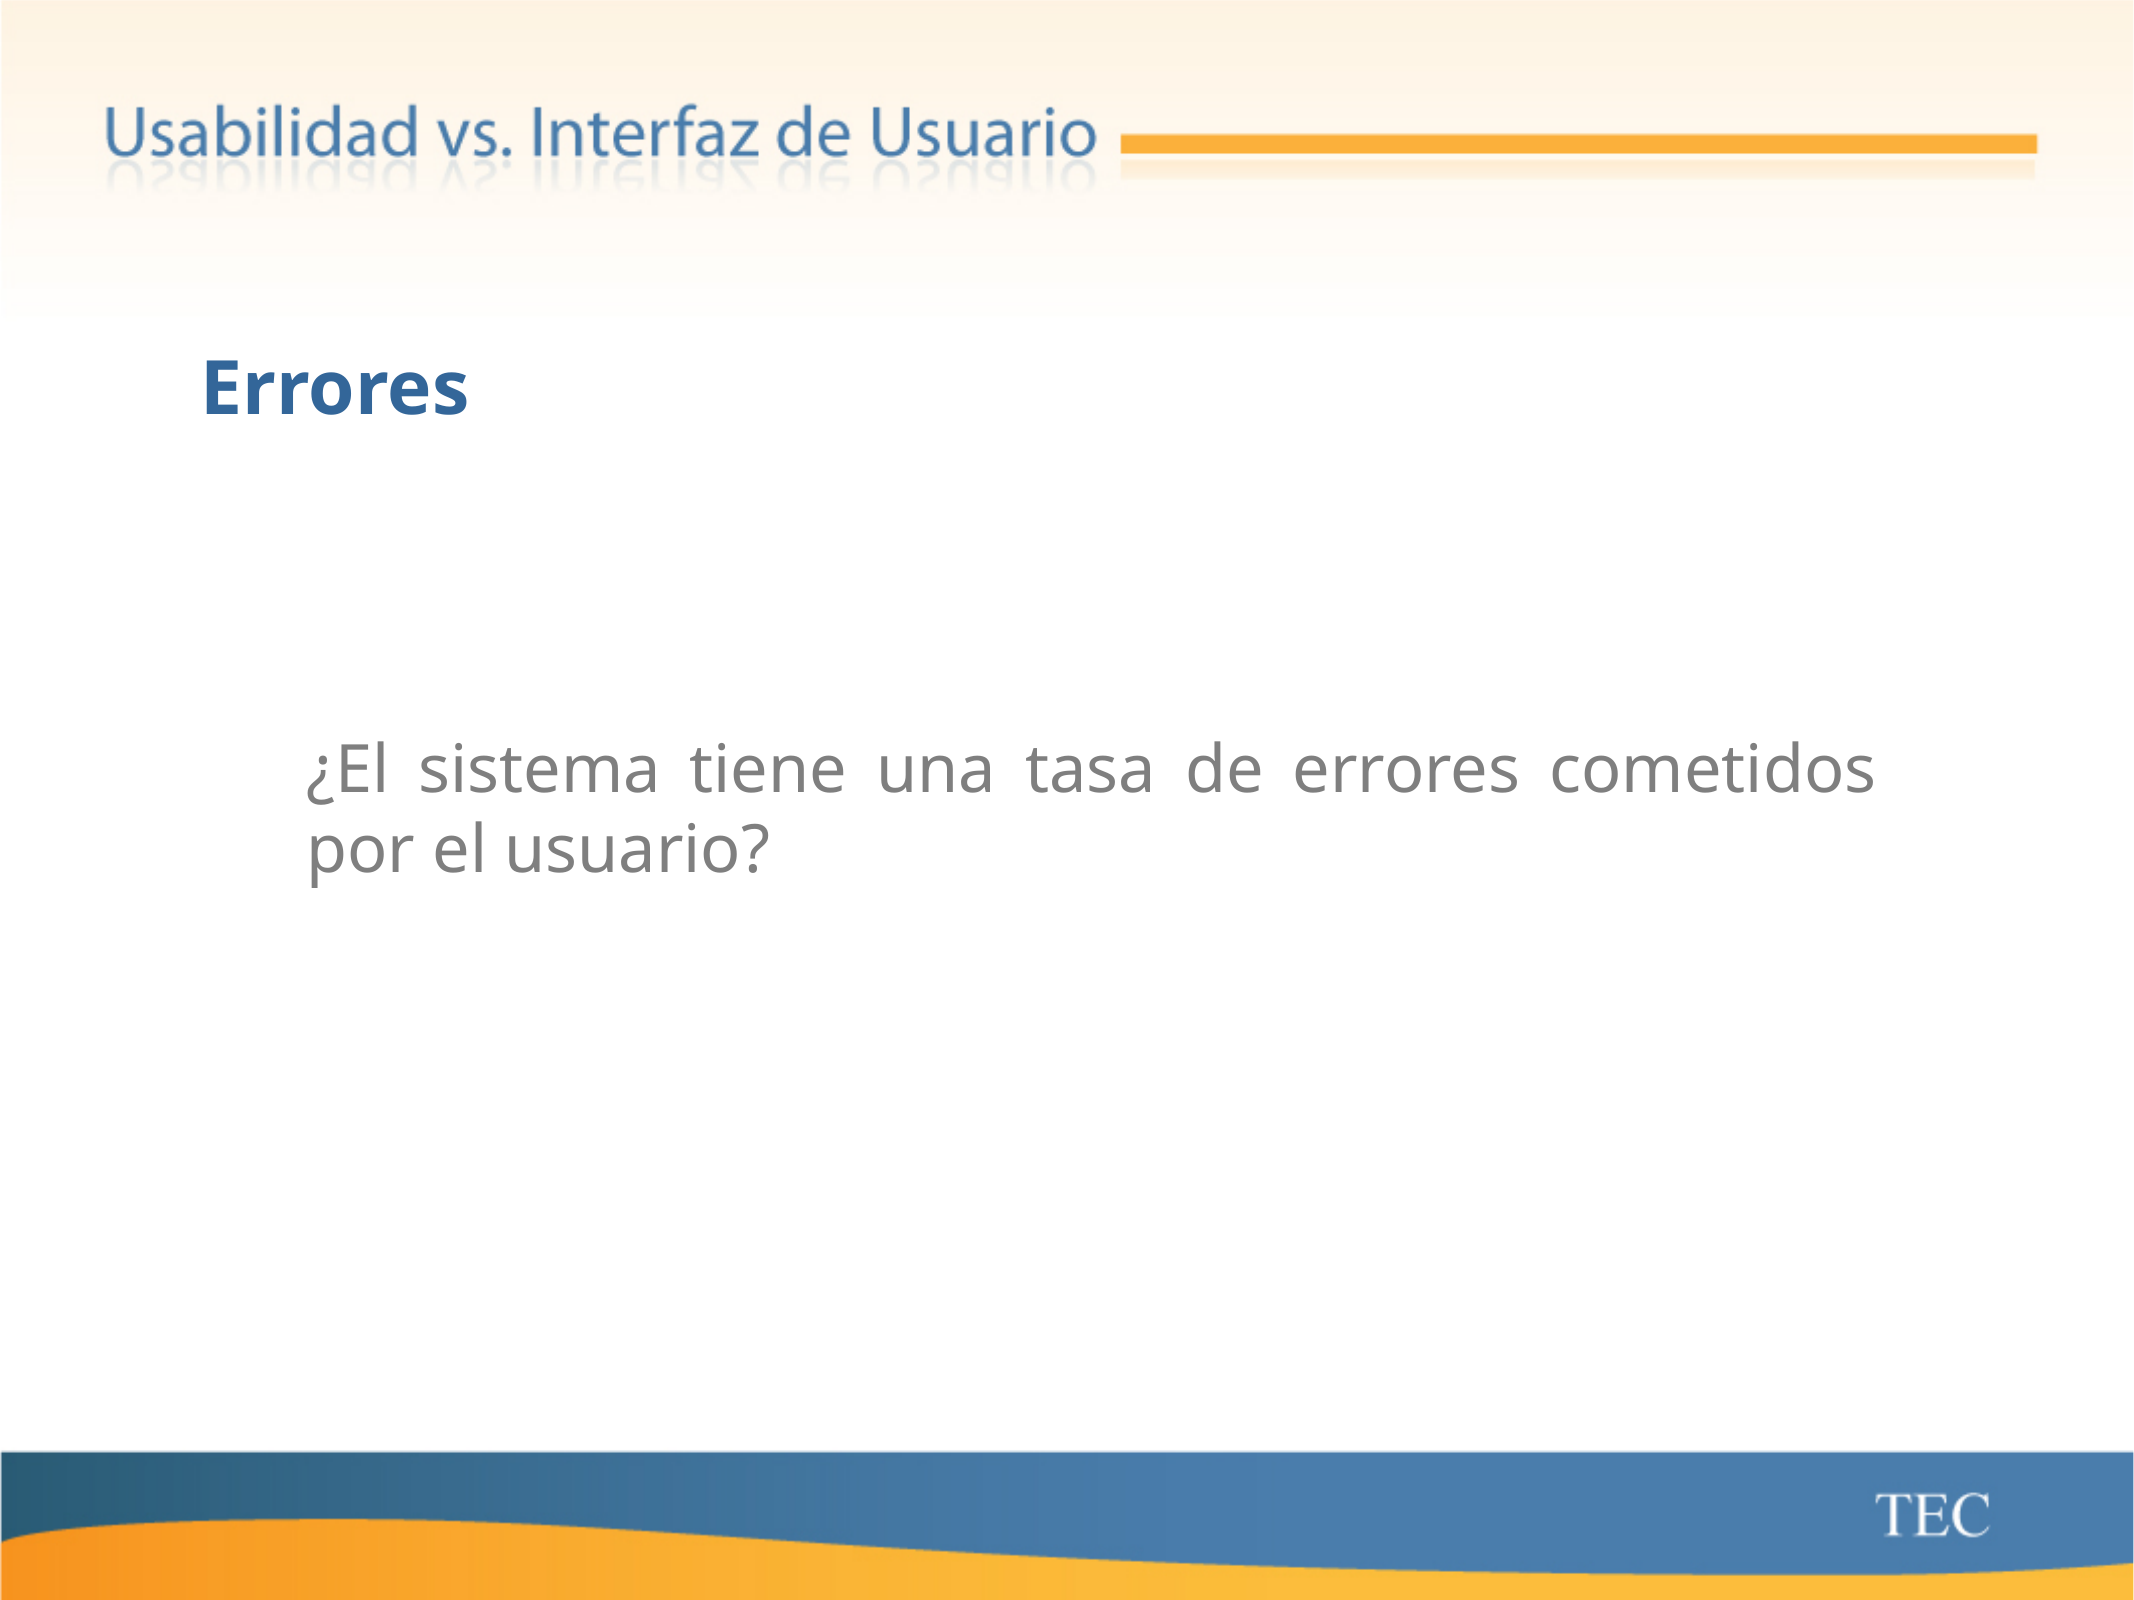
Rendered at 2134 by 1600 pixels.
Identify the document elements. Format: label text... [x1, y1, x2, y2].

text_box Errores [192, 331, 1587, 429]
text_box ¿El sistema tiene una tasa de errores cometidos por el usuario? [297, 717, 1887, 1268]
picture [0, 0, 2134, 1600]
